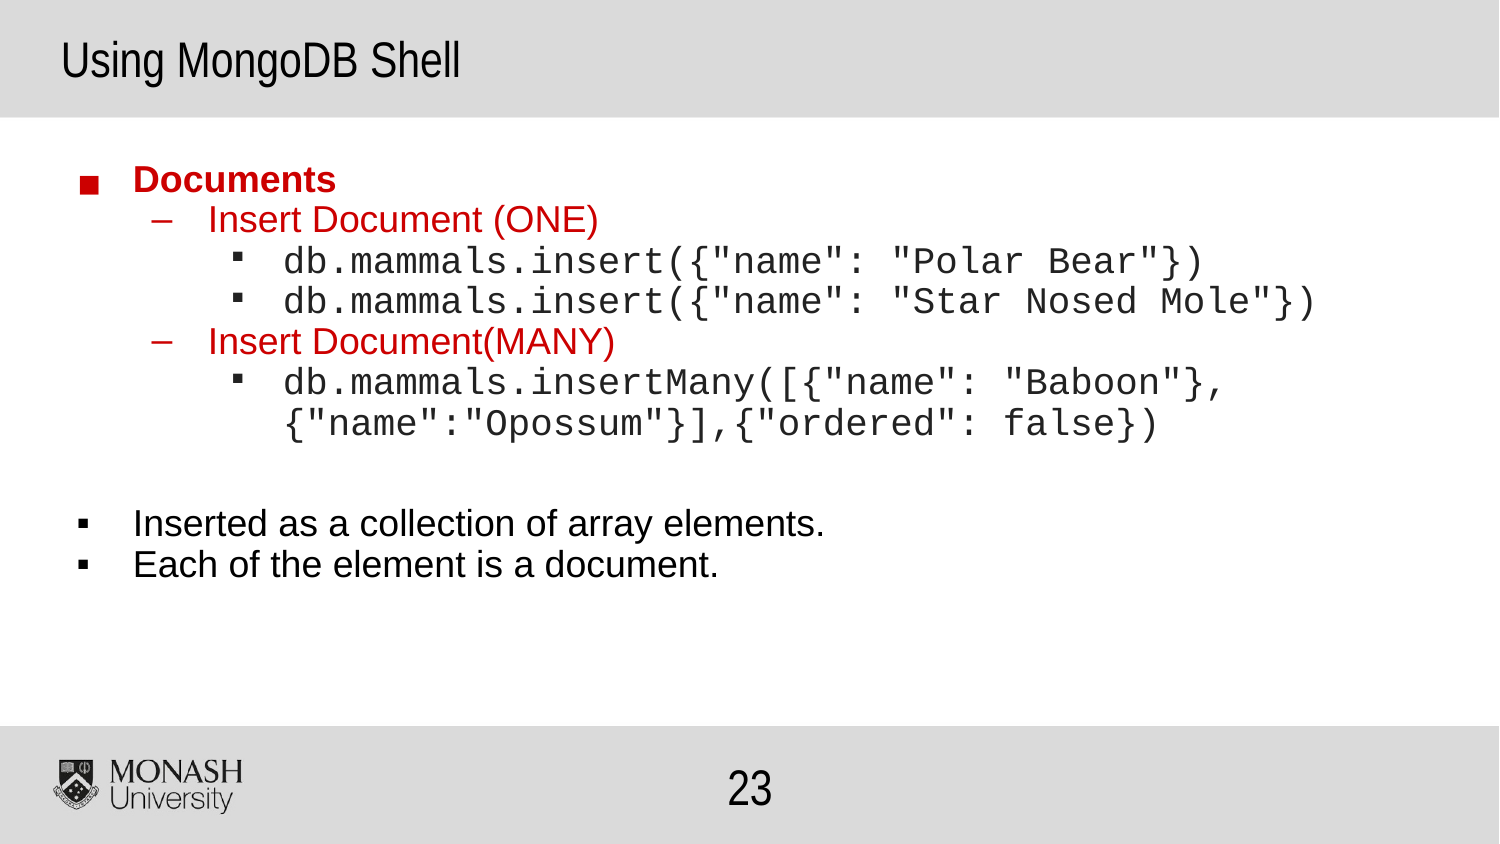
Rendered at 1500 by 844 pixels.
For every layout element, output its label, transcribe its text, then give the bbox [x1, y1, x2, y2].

picture [0, 0, 1499, 844]
list Using MongoDB Shell [45, 19, 1464, 97]
list Documents Insert Document (ONE) db.mammals.insert({"name": "Polar Bear"}) db.mammals.insert({"name": "Star Nosed Mole"}) Insert Document(MANY) db.mammals.insertMany([{"name": "Baboon"},{"name":"Opossum"}],{"ordered": false}) Inserted as a collection of array elements. Each of the element is a document. [42, 152, 1408, 581]
